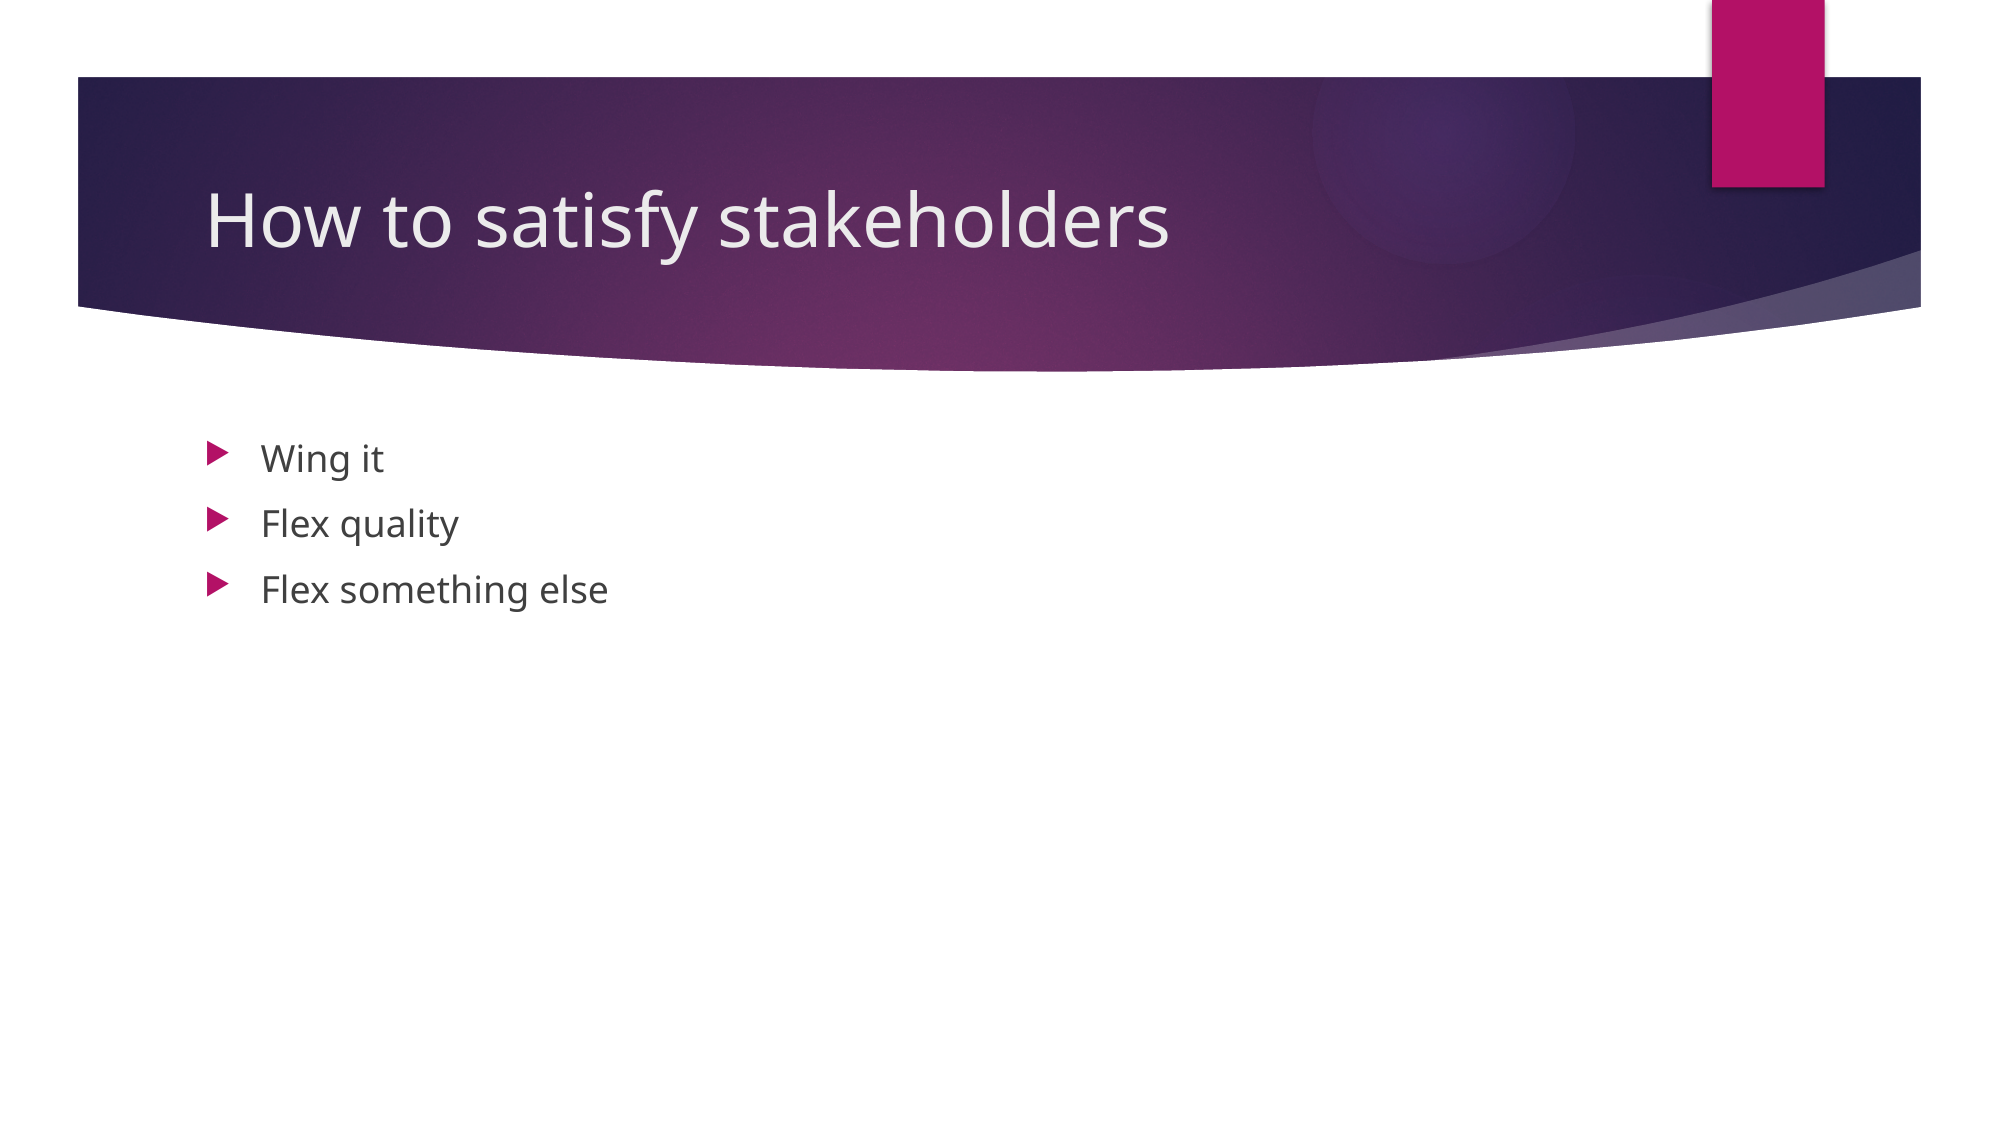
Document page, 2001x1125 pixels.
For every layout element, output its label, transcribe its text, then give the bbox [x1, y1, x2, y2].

list Wing it Flex quality Flex something else [189, 427, 1638, 988]
title How to satisfy stakeholders [189, 159, 1627, 276]
